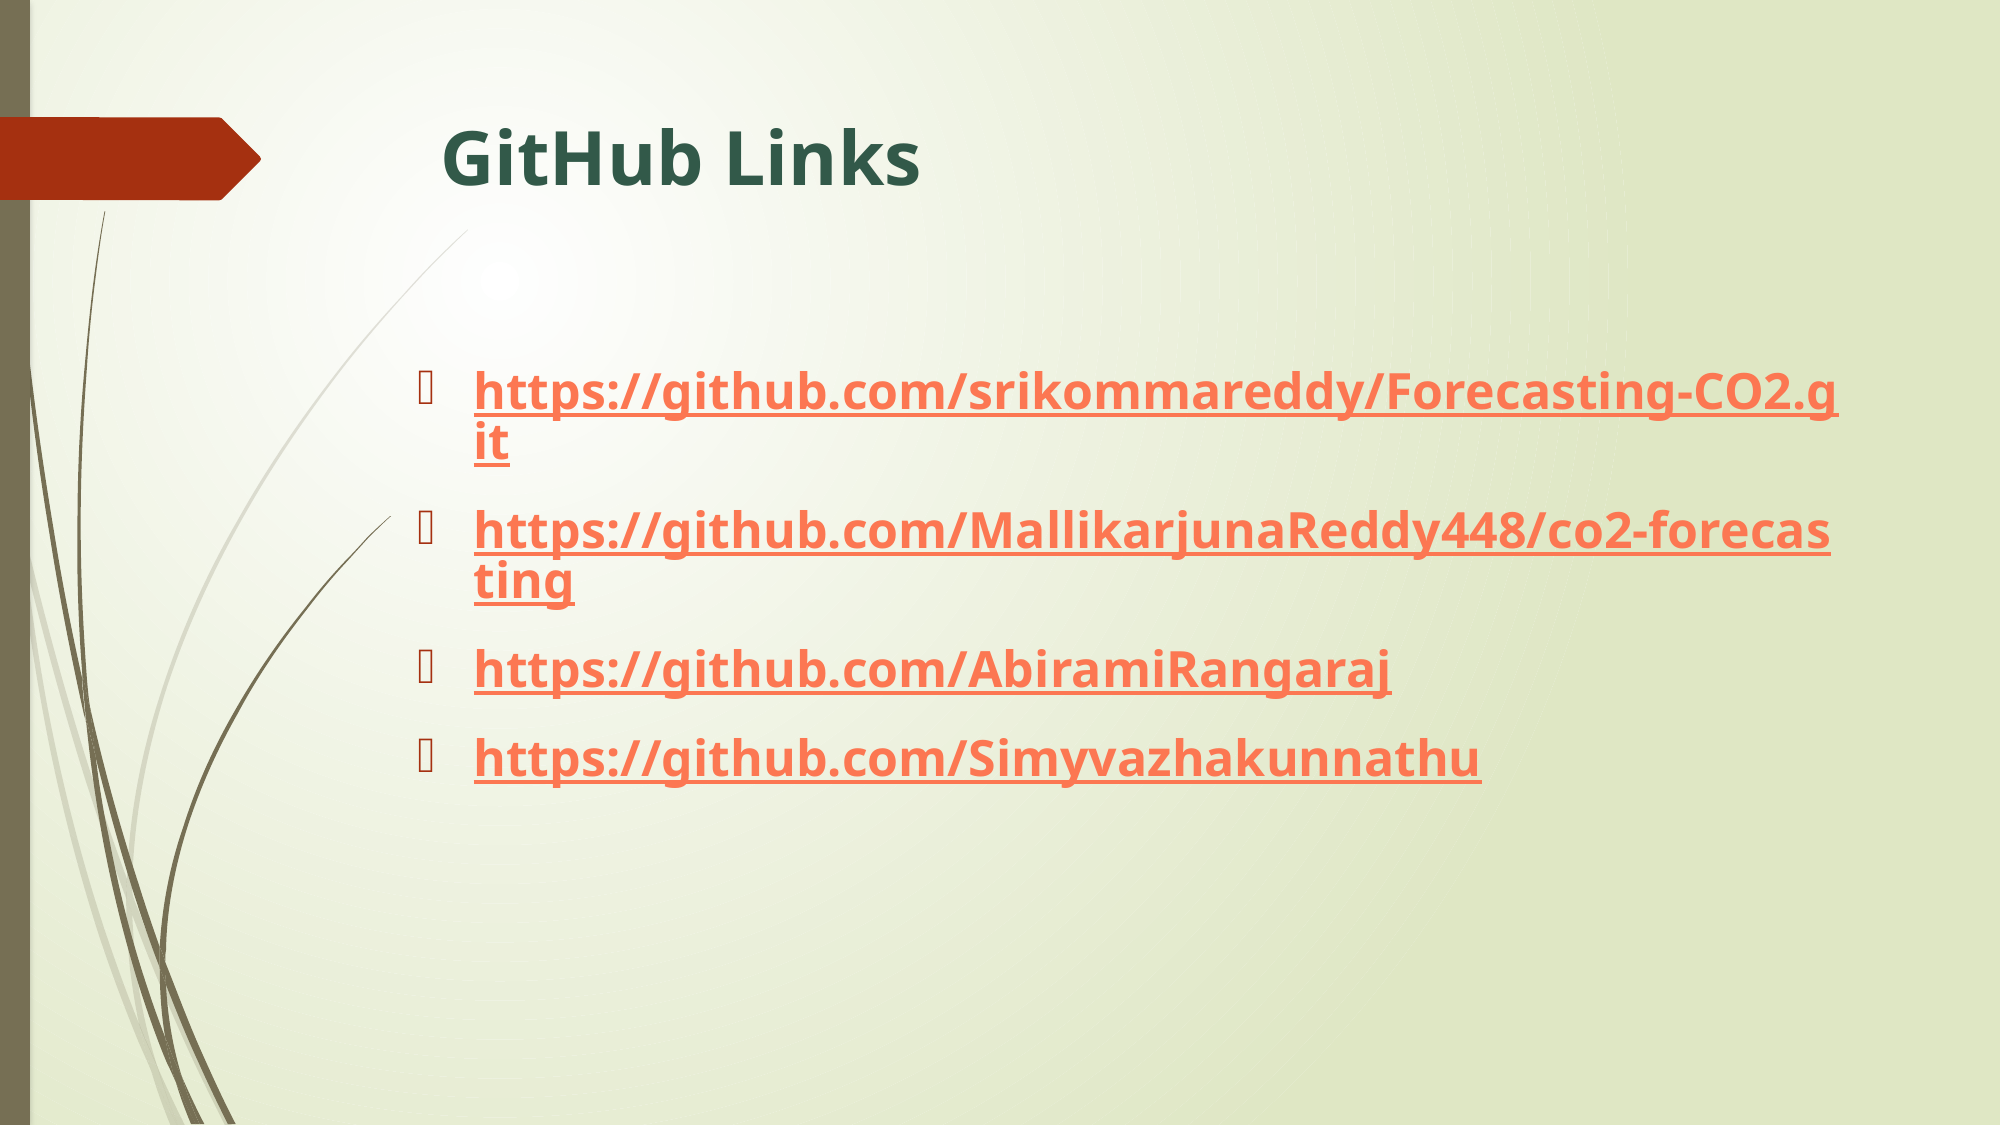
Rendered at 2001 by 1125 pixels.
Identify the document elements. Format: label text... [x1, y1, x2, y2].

title GitHub Links [425, 102, 1888, 313]
list https://github.com/srikommareddy/Forecasting-CO2.git https://github.com/MallikarjunaReddy448/co2-forecasting https://github.com/AbiramiRangaraj https://github.com/Simyvazhakunnathu [402, 351, 1865, 972]
